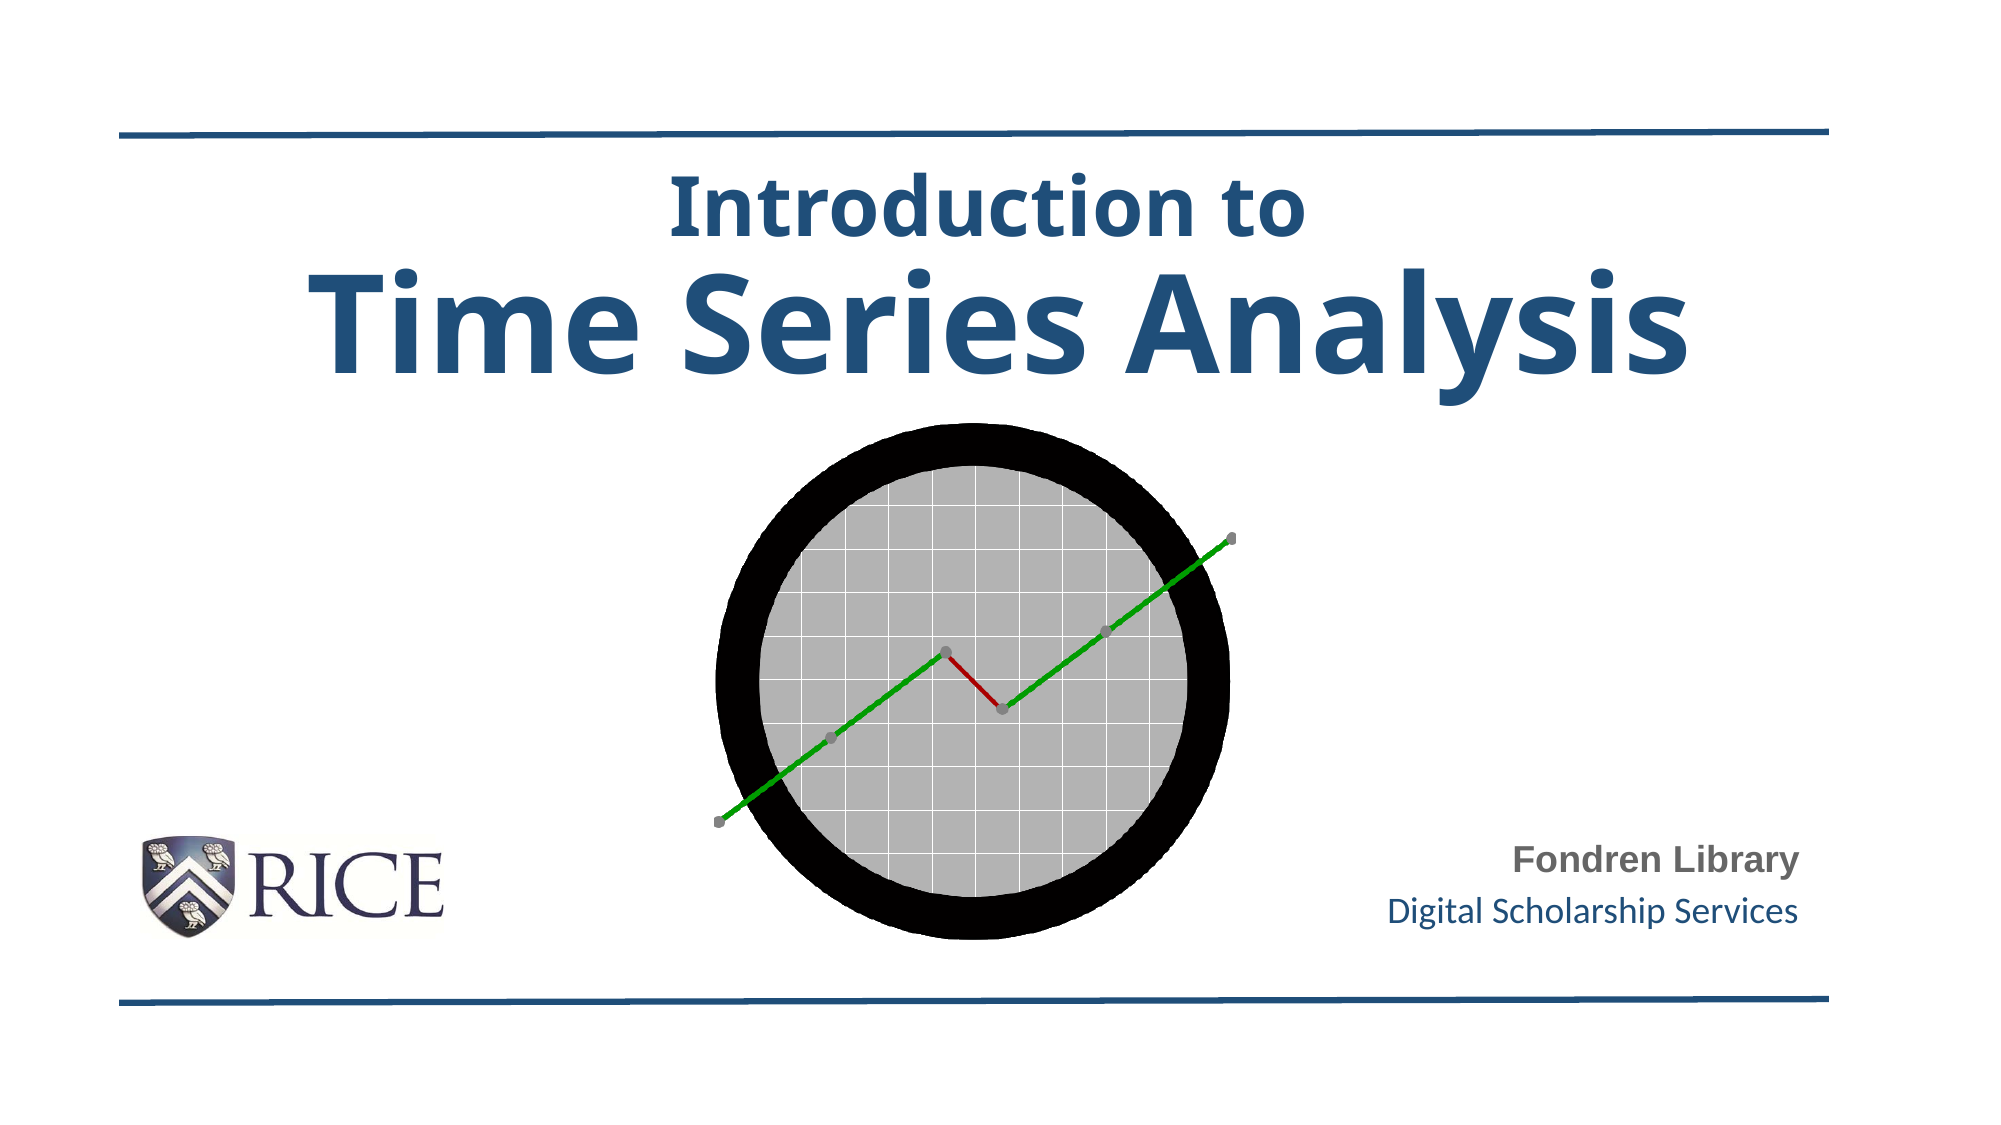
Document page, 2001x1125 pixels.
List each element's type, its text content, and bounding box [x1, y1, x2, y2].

picture [140, 834, 444, 940]
title Introduction to Time Series Analysis [249, 148, 1750, 576]
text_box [119, 131, 1829, 136]
text_box Fondren Library [1497, 827, 1815, 888]
picture [714, 418, 1236, 940]
text_box Digital Scholarship Services [1372, 878, 1814, 939]
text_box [119, 999, 1829, 1003]
